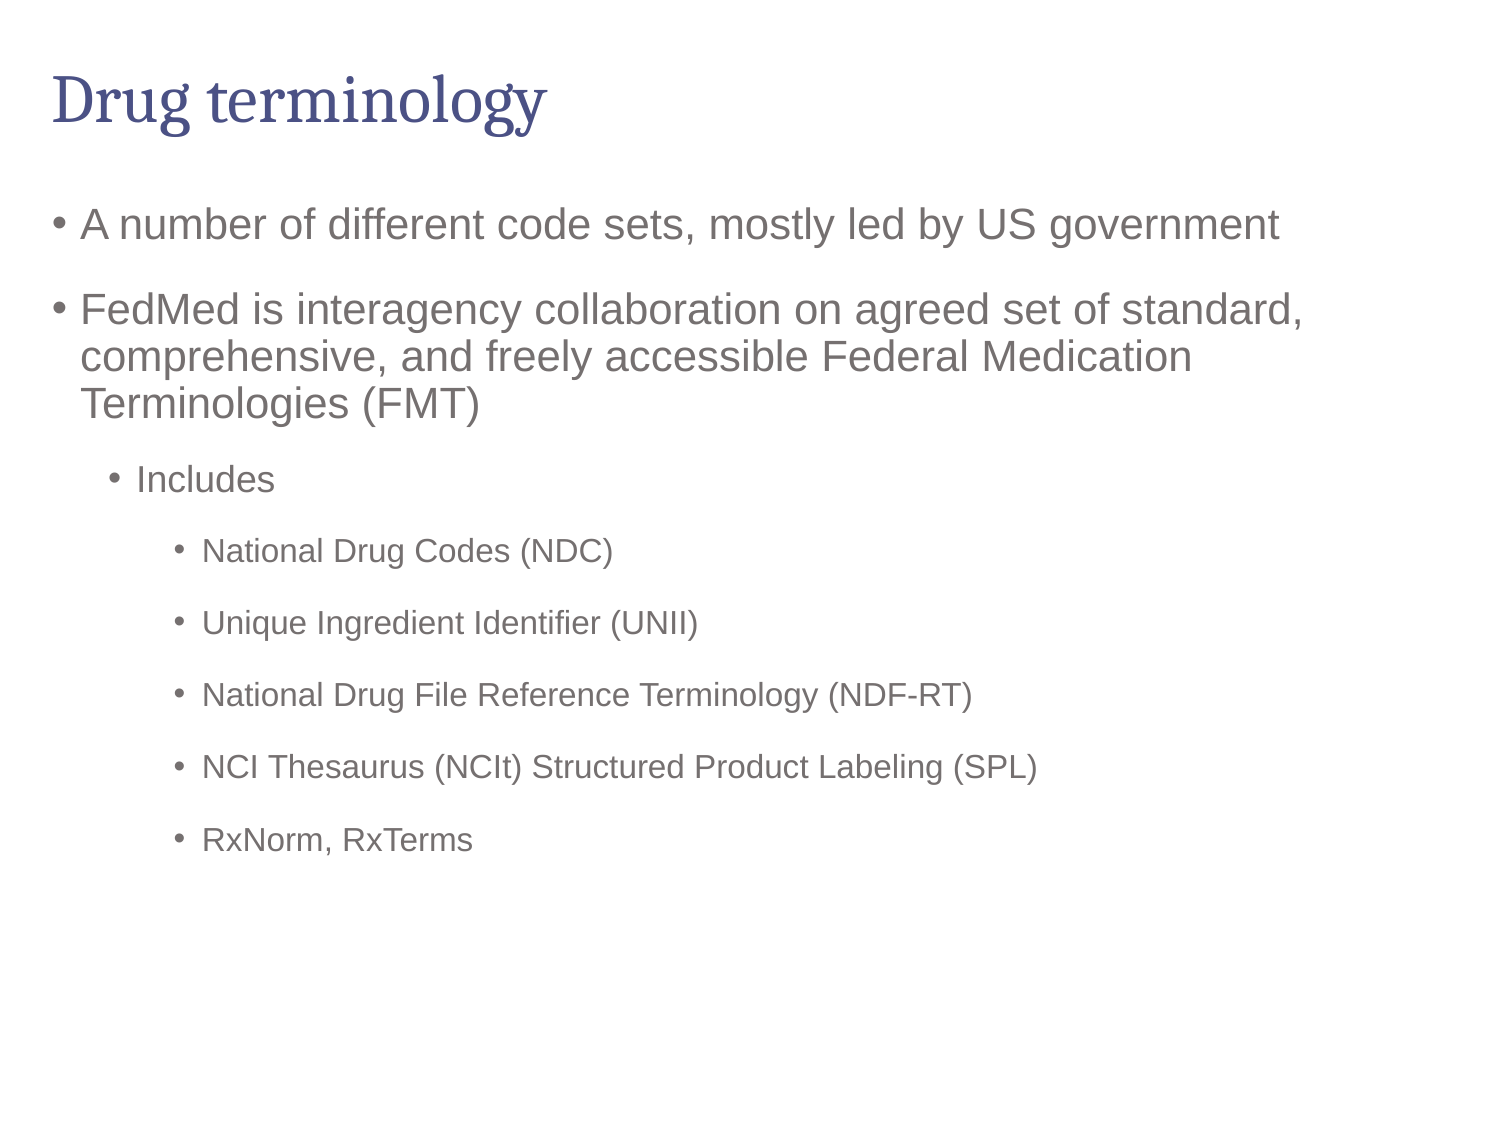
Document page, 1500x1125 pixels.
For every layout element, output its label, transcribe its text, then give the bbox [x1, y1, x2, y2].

list A number of different code sets, mostly led by US government FedMed is interagency collaboration on agreed set of standard, comprehensive, and freely accessible Federal Medication Terminologies (FMT) Includes National Drug Codes (NDC) Unique Ingredient Identifier (UNII) National Drug File Reference Terminology (NDF-RT) NCI Thesaurus (NCIt) Structured Product Labeling (SPL) RxNorm, RxTerms [36, 194, 1464, 1057]
title Drug terminology [36, 25, 1464, 175]
